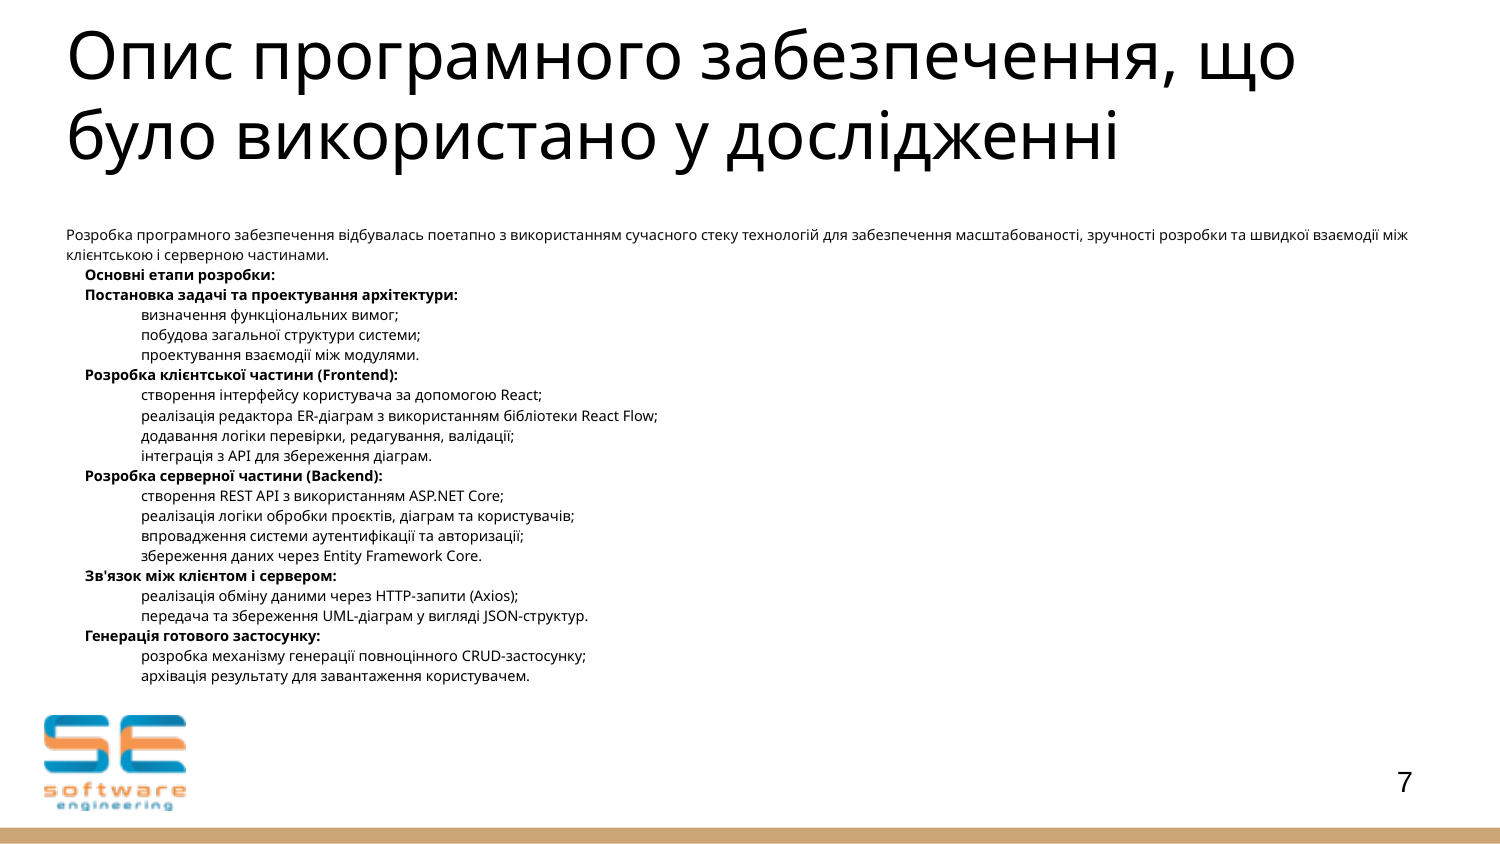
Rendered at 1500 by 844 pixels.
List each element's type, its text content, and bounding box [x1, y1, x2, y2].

text_box 7 [1382, 755, 1500, 806]
title Опис програмного забезпечення, що було використано у дослідженні [51, 51, 1449, 188]
list Розробка програмного забезпечення відбувалась поетапно з використанням сучасного стеку технологій для забезпечення масштабованості, зручності розробки та швидкої взаємодії між клієнтською і серверною частинами. Основні етапи розробки: Постановка задачі та проектування архітектури: визначення функціональних вимог; побудова загальної структури системи; проектування взаємодії між модулями. Розробка клієнтської частини (Frontend): створення інтерфейсу користувача за допомогою React; реалізація редактора ER-діаграм з використанням бібліотеки React Flow; додавання логіки перевірки, редагування, валідації; інтеграція з API для збереження діаграм. Розробка серверної частини (Backend): створення REST API з використанням ASP.NET Core; реалізація логіки обробки проєктів, діаграм та користувачів; впровадження системи аутентифікації та авторизації; збереження даних через Entity Framework Core. Зв'язок між клієнтом і сервером: реалізація обміну даними через HTTP-запити (Axios); передача та збереження UML-діаграм у вигляді JSON-структур. Генерація готового застосунку: розробка механізму генерації повноцінного CRUD-застосунку; архівація результату для завантаження користувачем. [51, 208, 1449, 793]
picture [43, 714, 186, 811]
